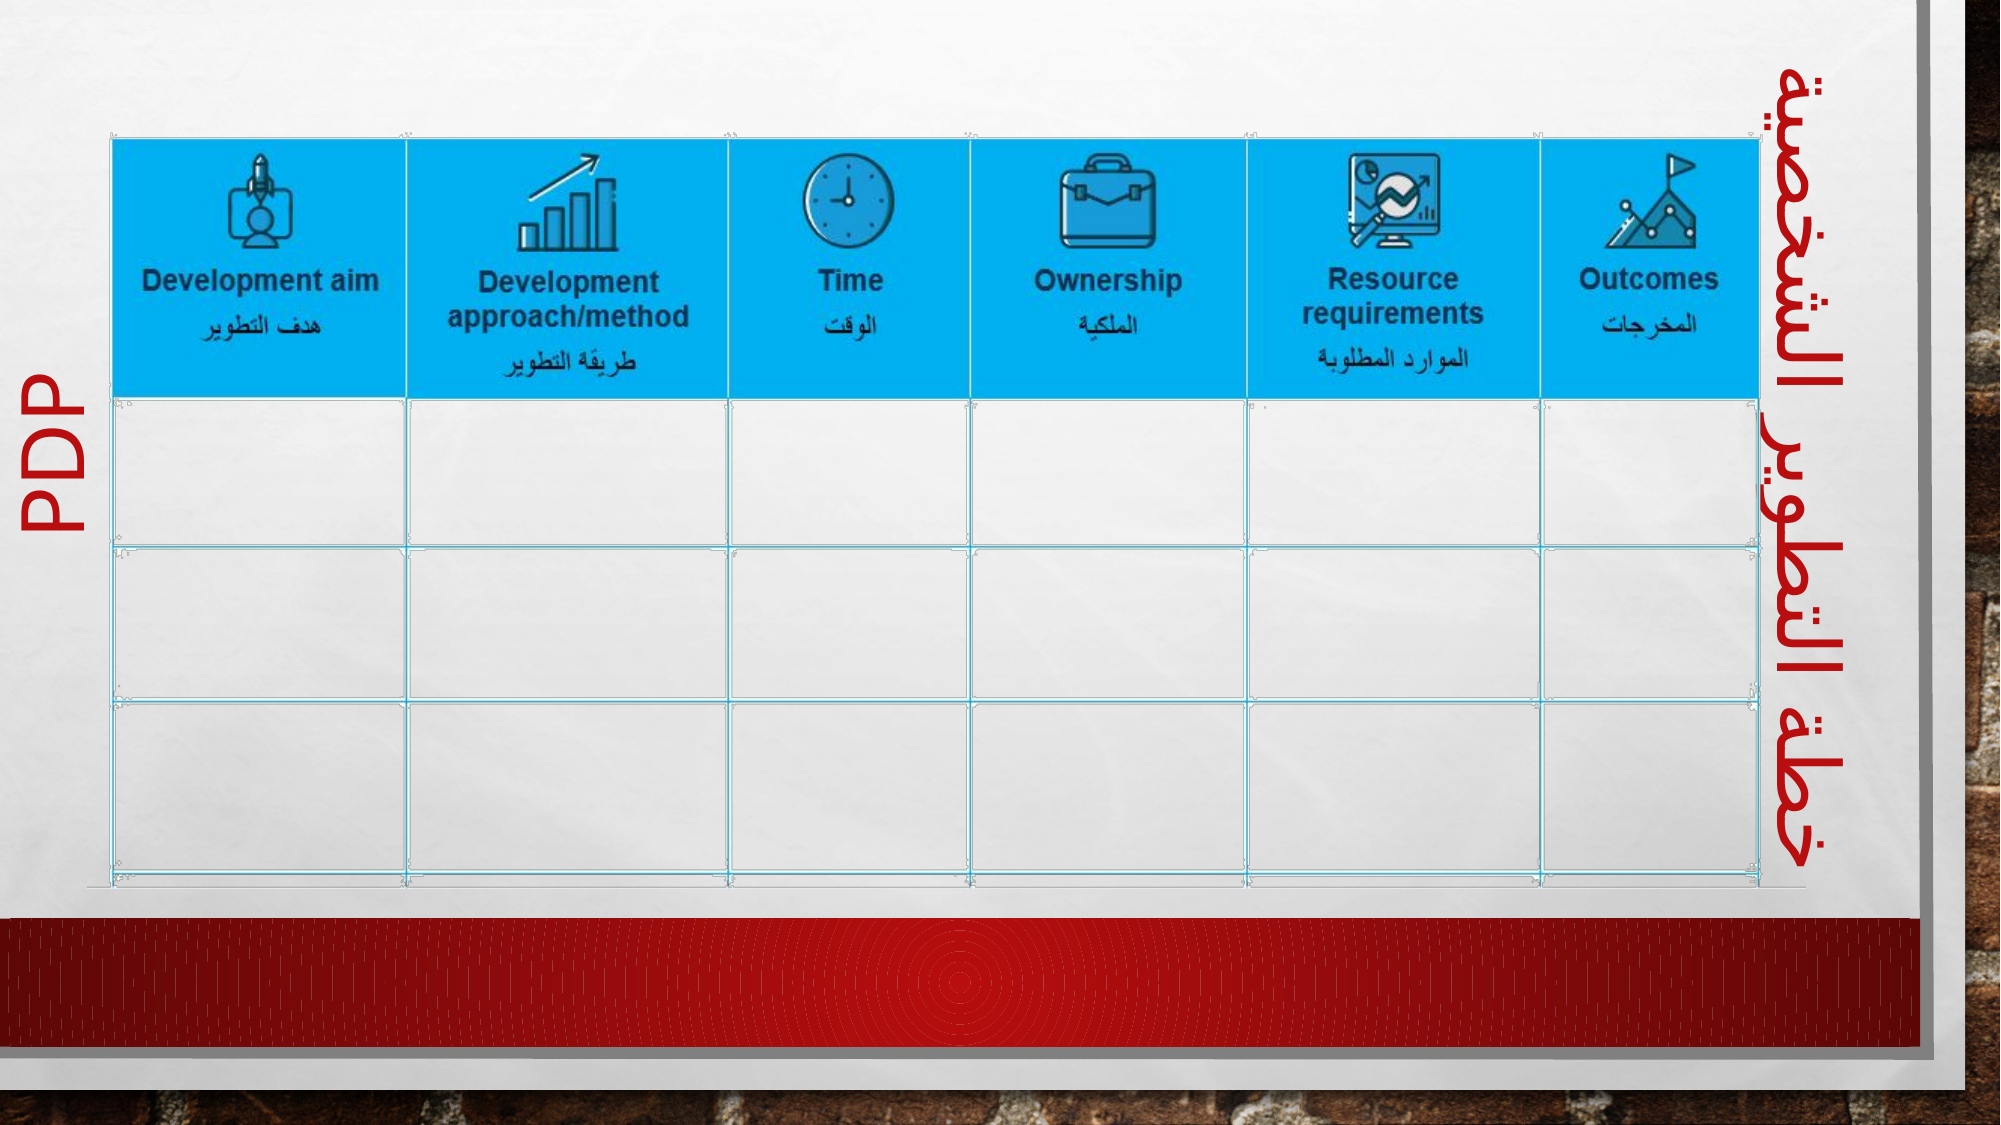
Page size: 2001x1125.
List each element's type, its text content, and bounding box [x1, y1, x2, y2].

text_box خطة التطوير الشخصية [1711, 0, 1900, 889]
title PDP [0, 333, 87, 555]
picture [0, 0, 2000, 1125]
picture [87, 108, 1806, 889]
